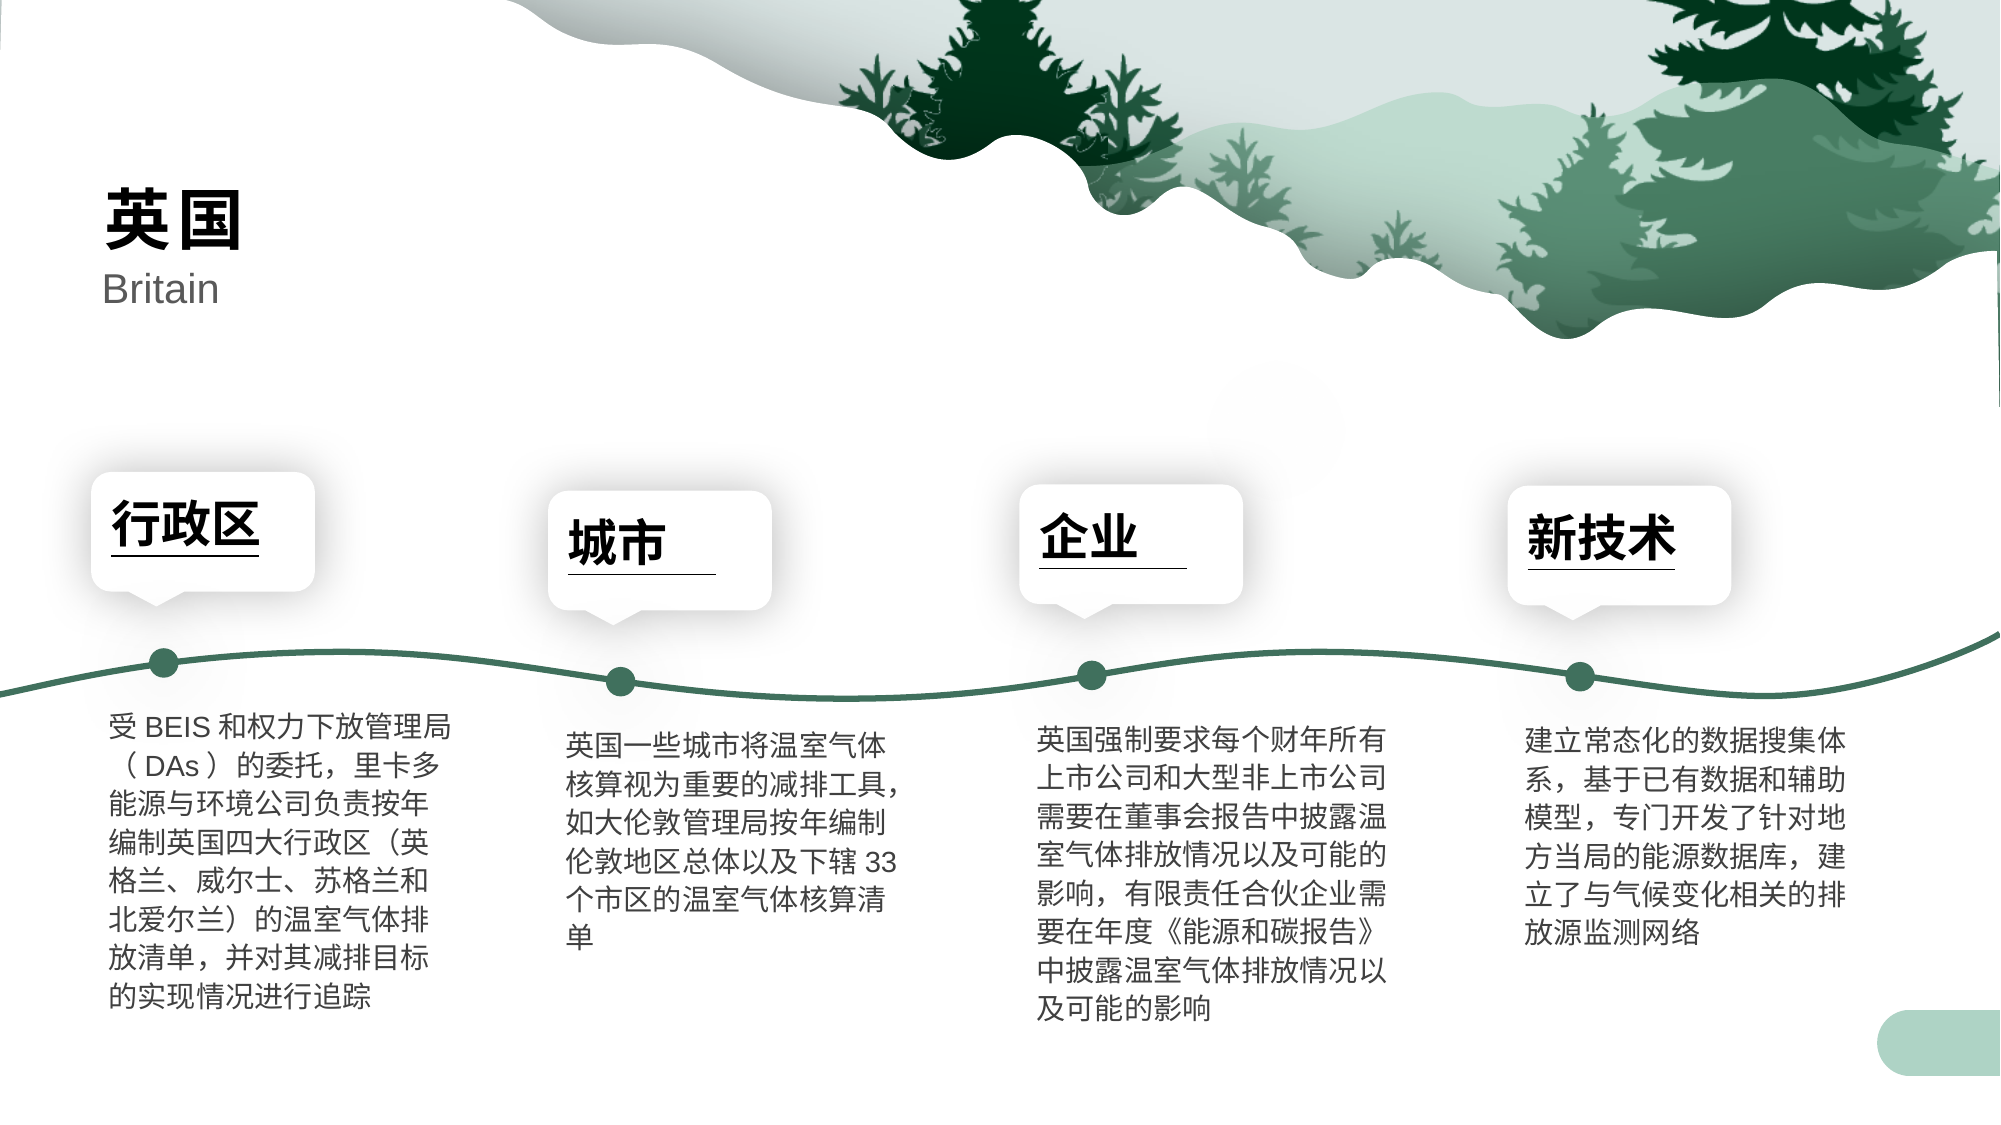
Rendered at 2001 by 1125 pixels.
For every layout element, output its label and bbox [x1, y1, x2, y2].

text_box [0, 0, 2000, 1125]
